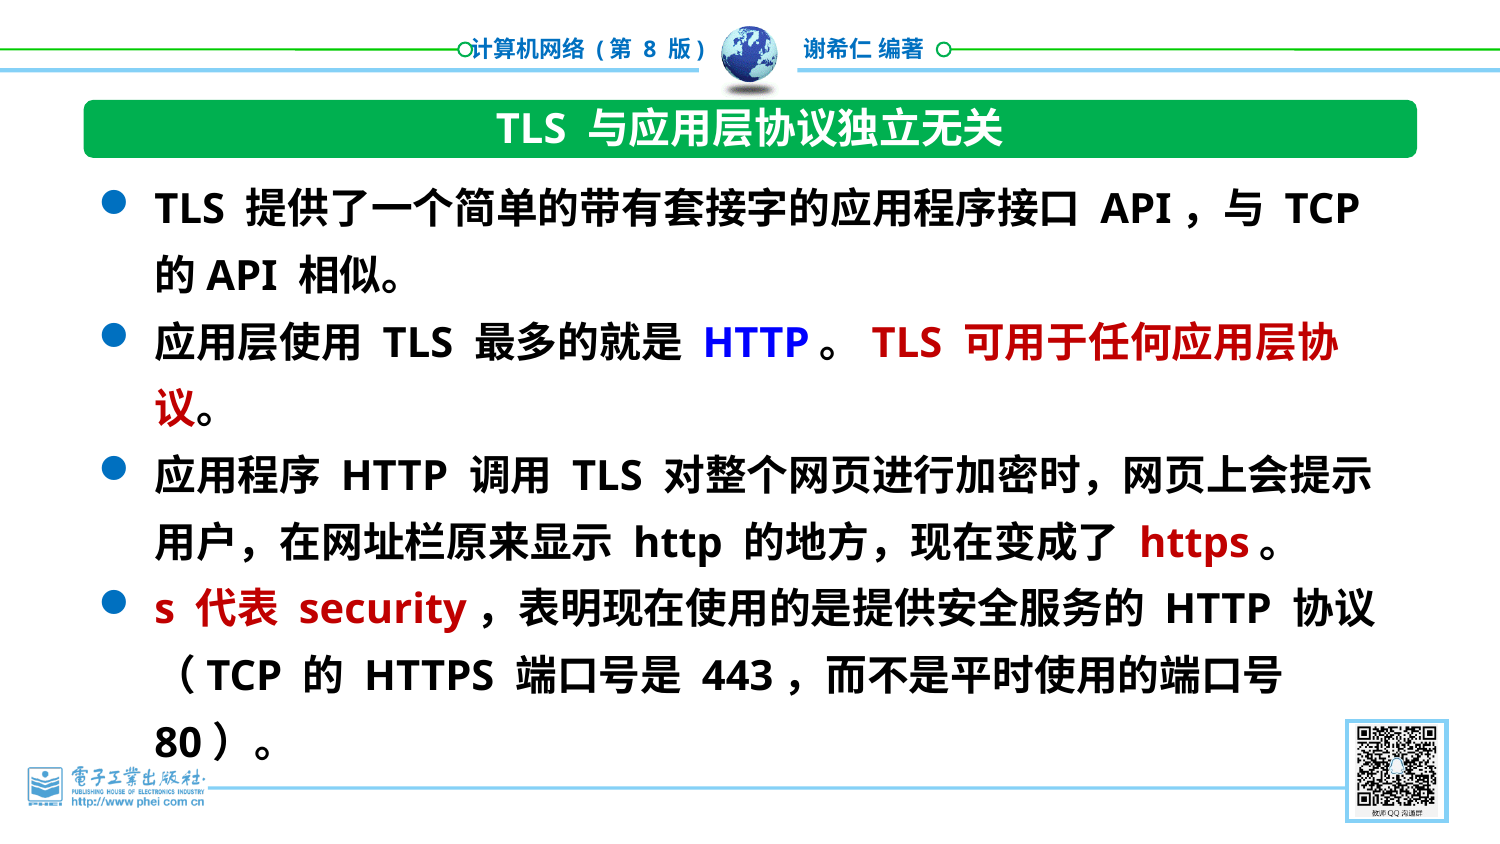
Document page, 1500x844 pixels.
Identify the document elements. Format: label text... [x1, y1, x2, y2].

text_box [83, 99, 481, 158]
picture [23, 764, 208, 809]
picture [1355, 724, 1438, 817]
text_box [1020, 99, 1418, 158]
text_box TLS 提供了一个简单的带有套接字的应用程序接口 API，与 TCP 的API 相似。 应用层使用 TLS 最多的就是 HTTP。TLS 可用于任何应用层协议。 应用程序 HTTP 调用 TLS 对整个网页进行加密时，网页上会提示用户，在网址栏原来显示 http 的地方，现在变成了 https。 s 代表 security，表明现在使用的是提供安全服务的 HTTP 协议（TCP 的 HTTPS 端口号是 443，而不是平时使用的端口号 80）。 [83, 158, 1418, 773]
picture [719, 24, 779, 94]
text_box TLS 与应用层协议独立无关 [481, 94, 1020, 158]
